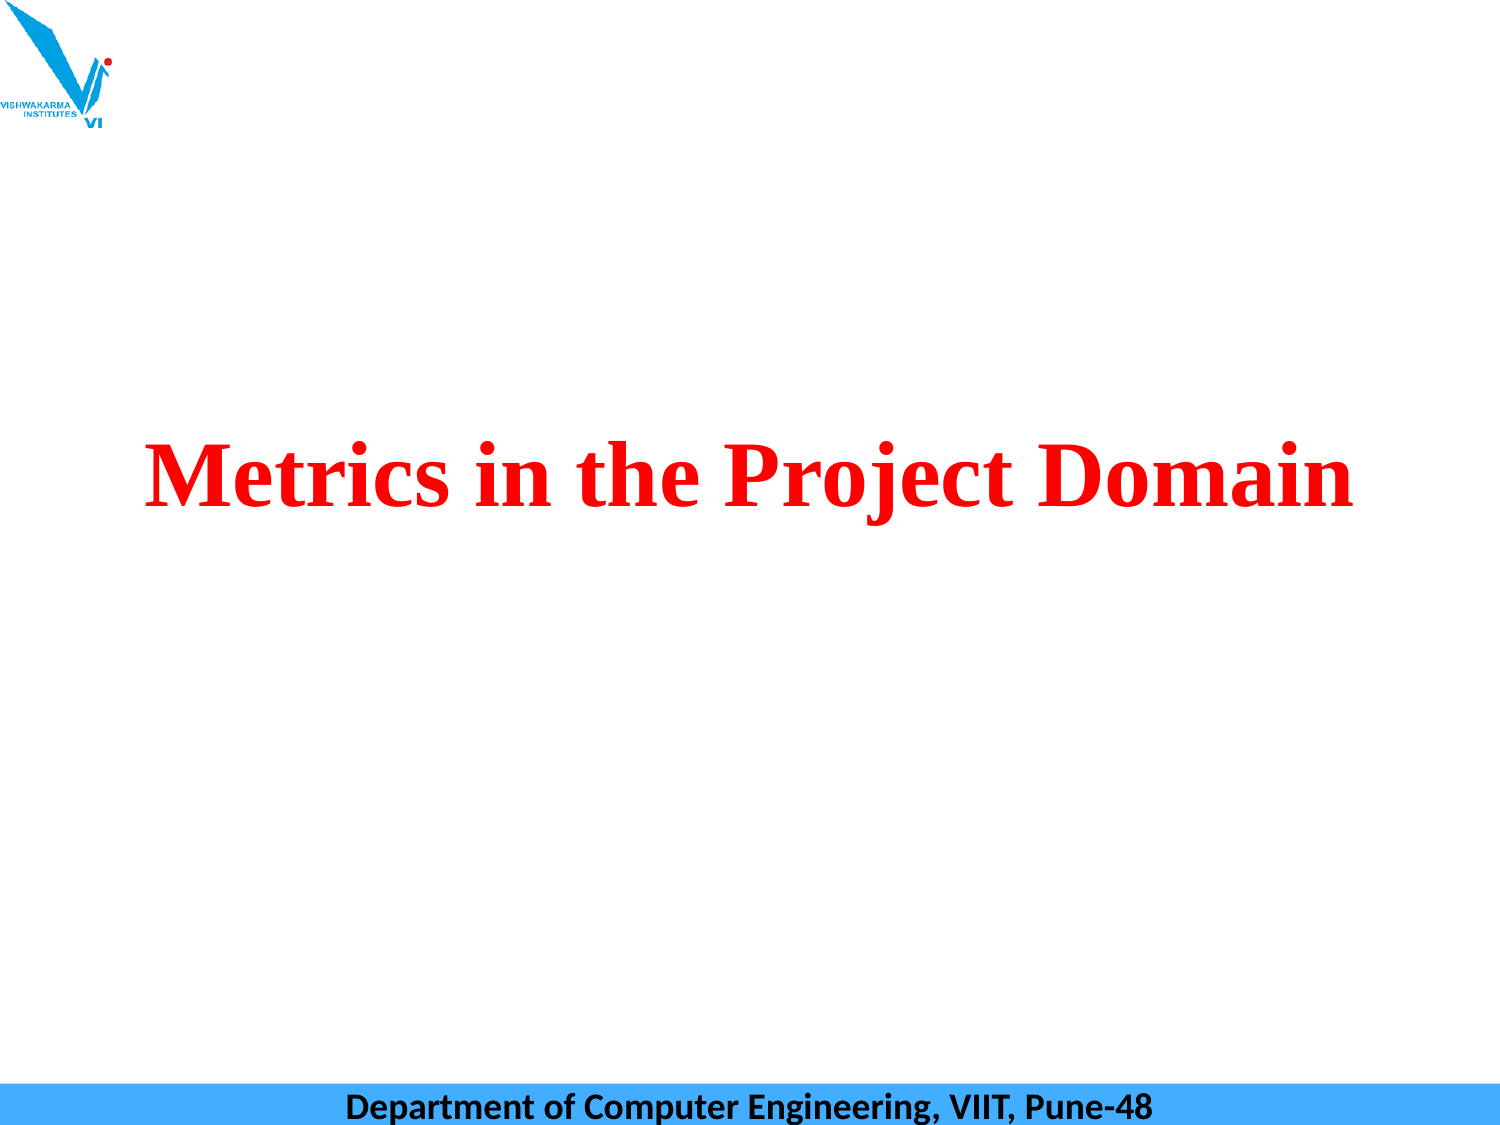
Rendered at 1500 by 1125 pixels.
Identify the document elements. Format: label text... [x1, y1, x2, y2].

text_box Department of Computer Engineering, VIIT, Pune-48 [0, 1082, 1500, 1125]
picture [0, 0, 119, 135]
title Metrics in the Project Domain [112, 375, 1388, 563]
